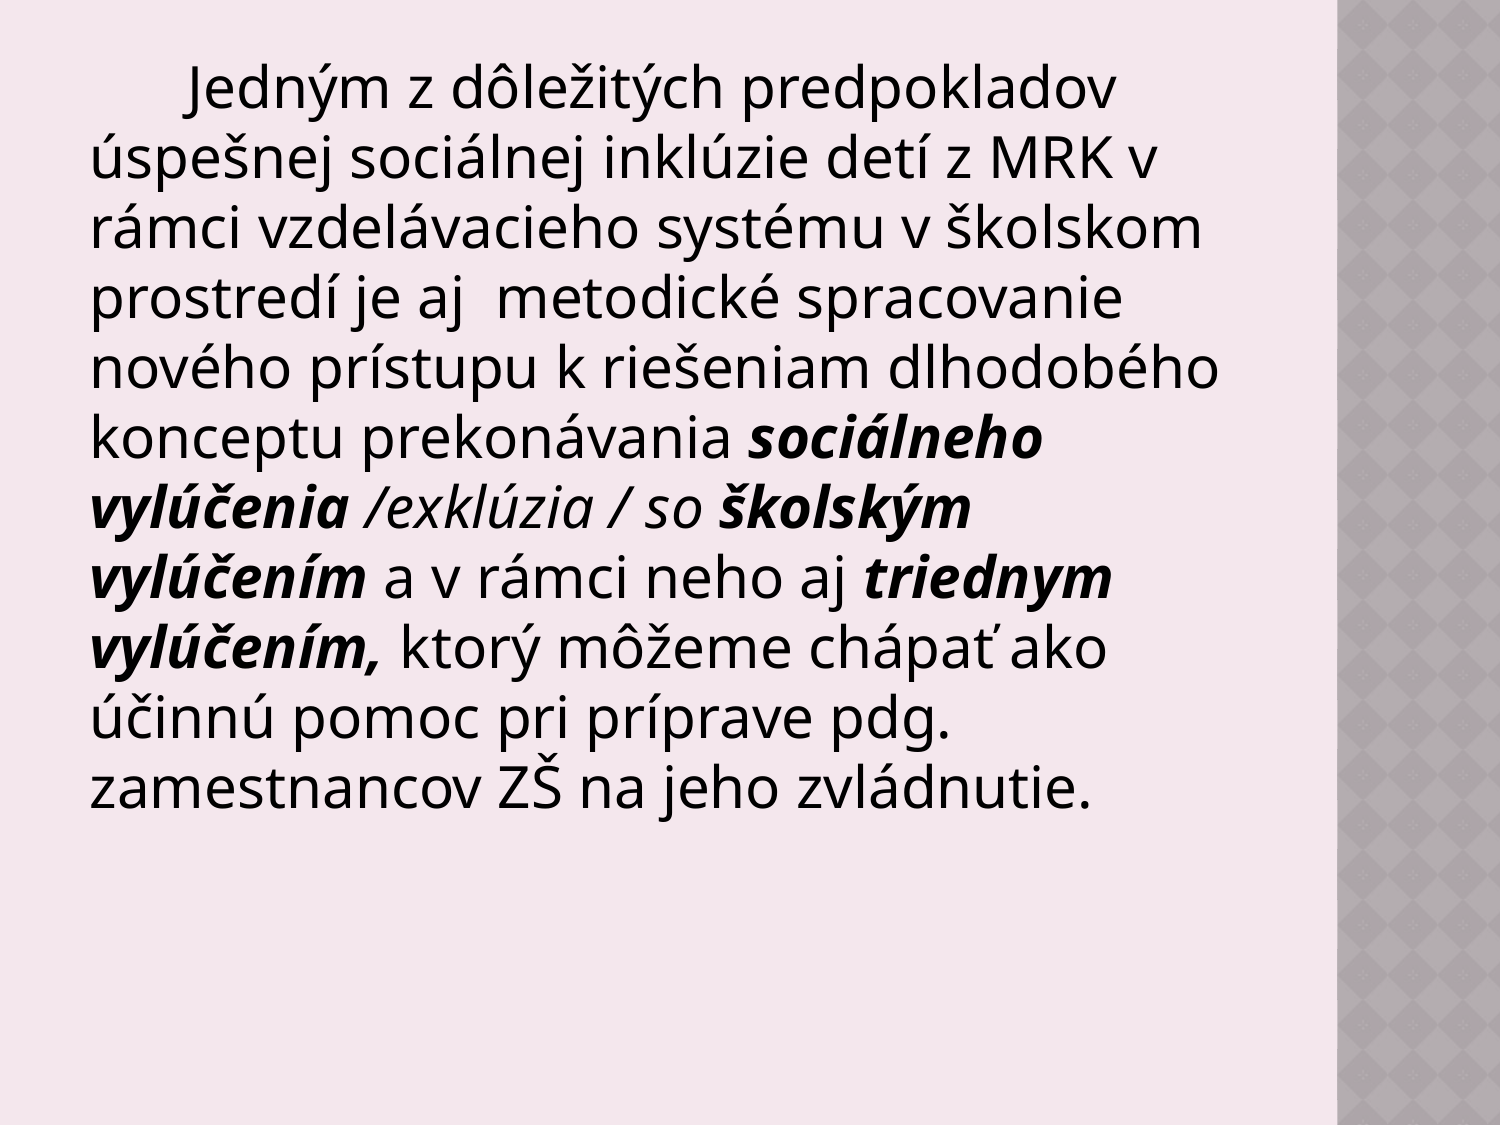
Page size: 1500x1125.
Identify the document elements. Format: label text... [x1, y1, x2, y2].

list Jedným z dôležitých predpokladov úspešnej sociálnej inklúzie detí z MRK v rámci vzdelávacieho systému v školskom prostredí je aj metodické spracovanie nového prístupu k riešeniam dlhodobého konceptu prekonávania sociálneho vylúčenia /exklúzia / so školským vylúčením a v rámci neho aj triednym vylúčením, ktorý môžeme chápať ako účinnú pomoc pri príprave pdg. zamestnancov ZŠ na jeho zvládnutie. [75, 42, 1263, 1059]
